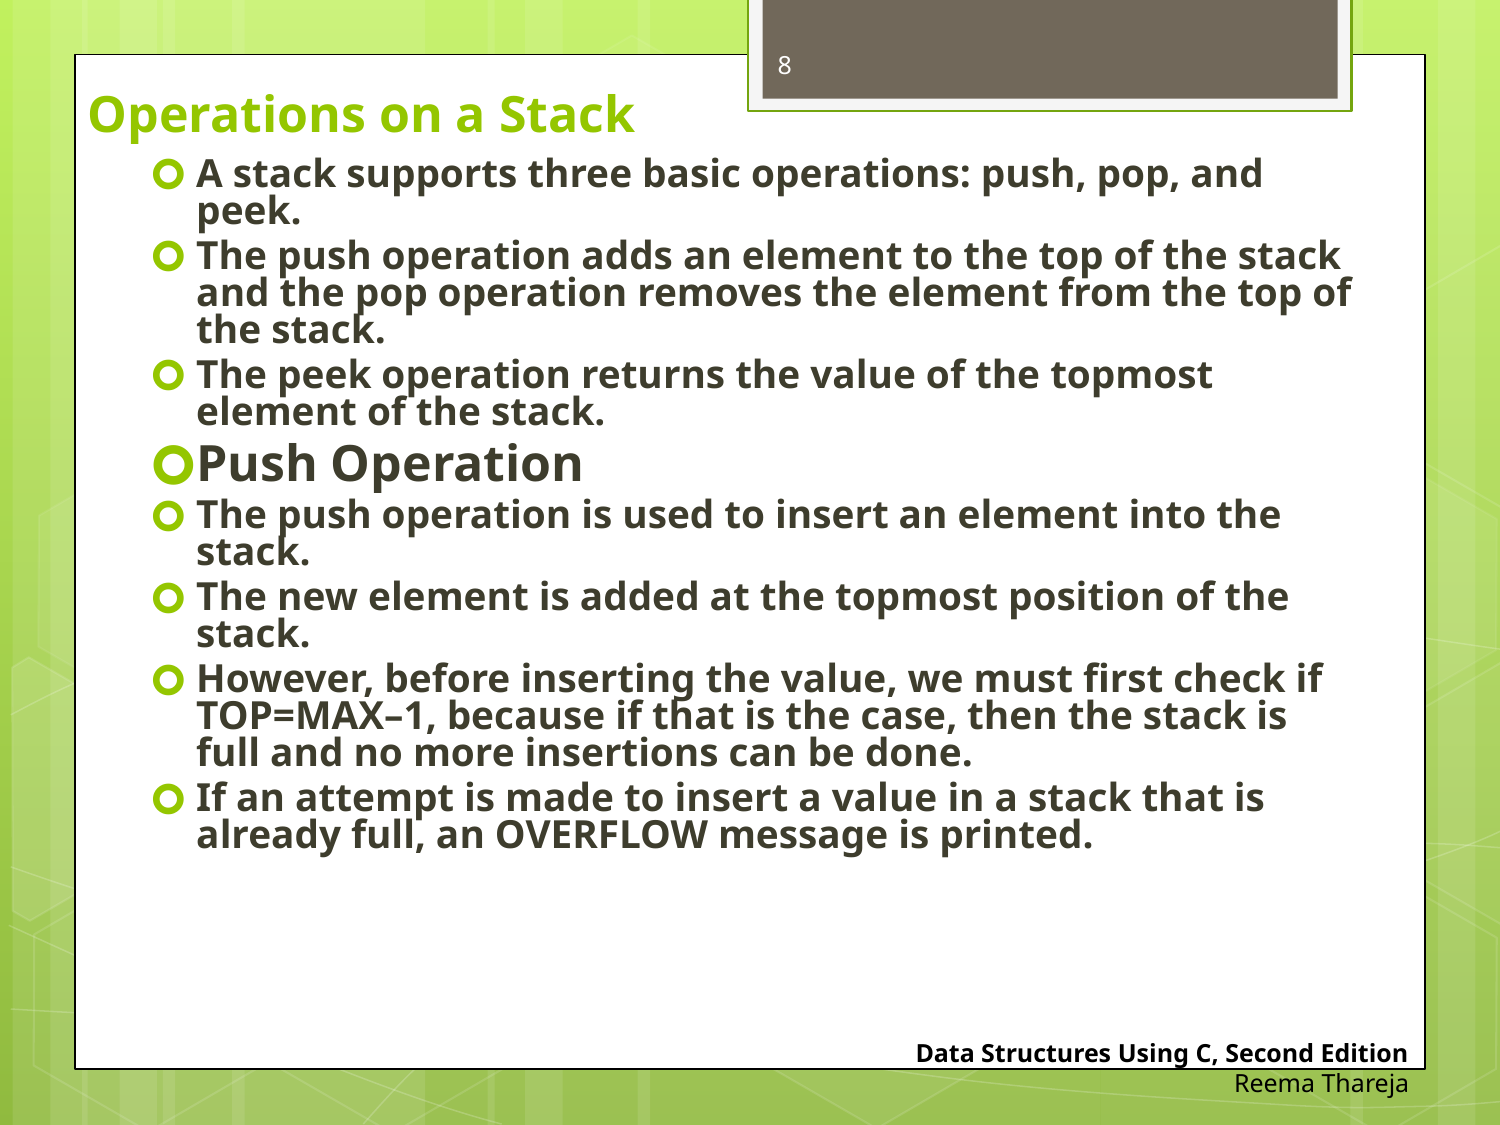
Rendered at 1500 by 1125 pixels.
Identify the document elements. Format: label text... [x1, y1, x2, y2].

slide_number 8 [762, 36, 982, 97]
list A stack supports three basic operations: push, pop, and peek. The push operation adds an element to the top of the stack and the pop operation removes the element from the top of the stack. The peek operation returns the value of the topmost element of the stack. Push Operation The push operation is used to insert an element into the stack. The new element is added at the topmost position of the stack. However, before inserting the value, we must first check if TOP=MAX–1, because if that is the case, then the stack is full and no more insertions can be done. If an attempt is made to insert a value in a stack that is already full, an OVERFLOW message is printed. [125, 149, 1375, 939]
title Operations on a Stack [72, 37, 1225, 150]
footer Data Structures Using C, Second Edition Reema Thareja [849, 1037, 1425, 1098]
